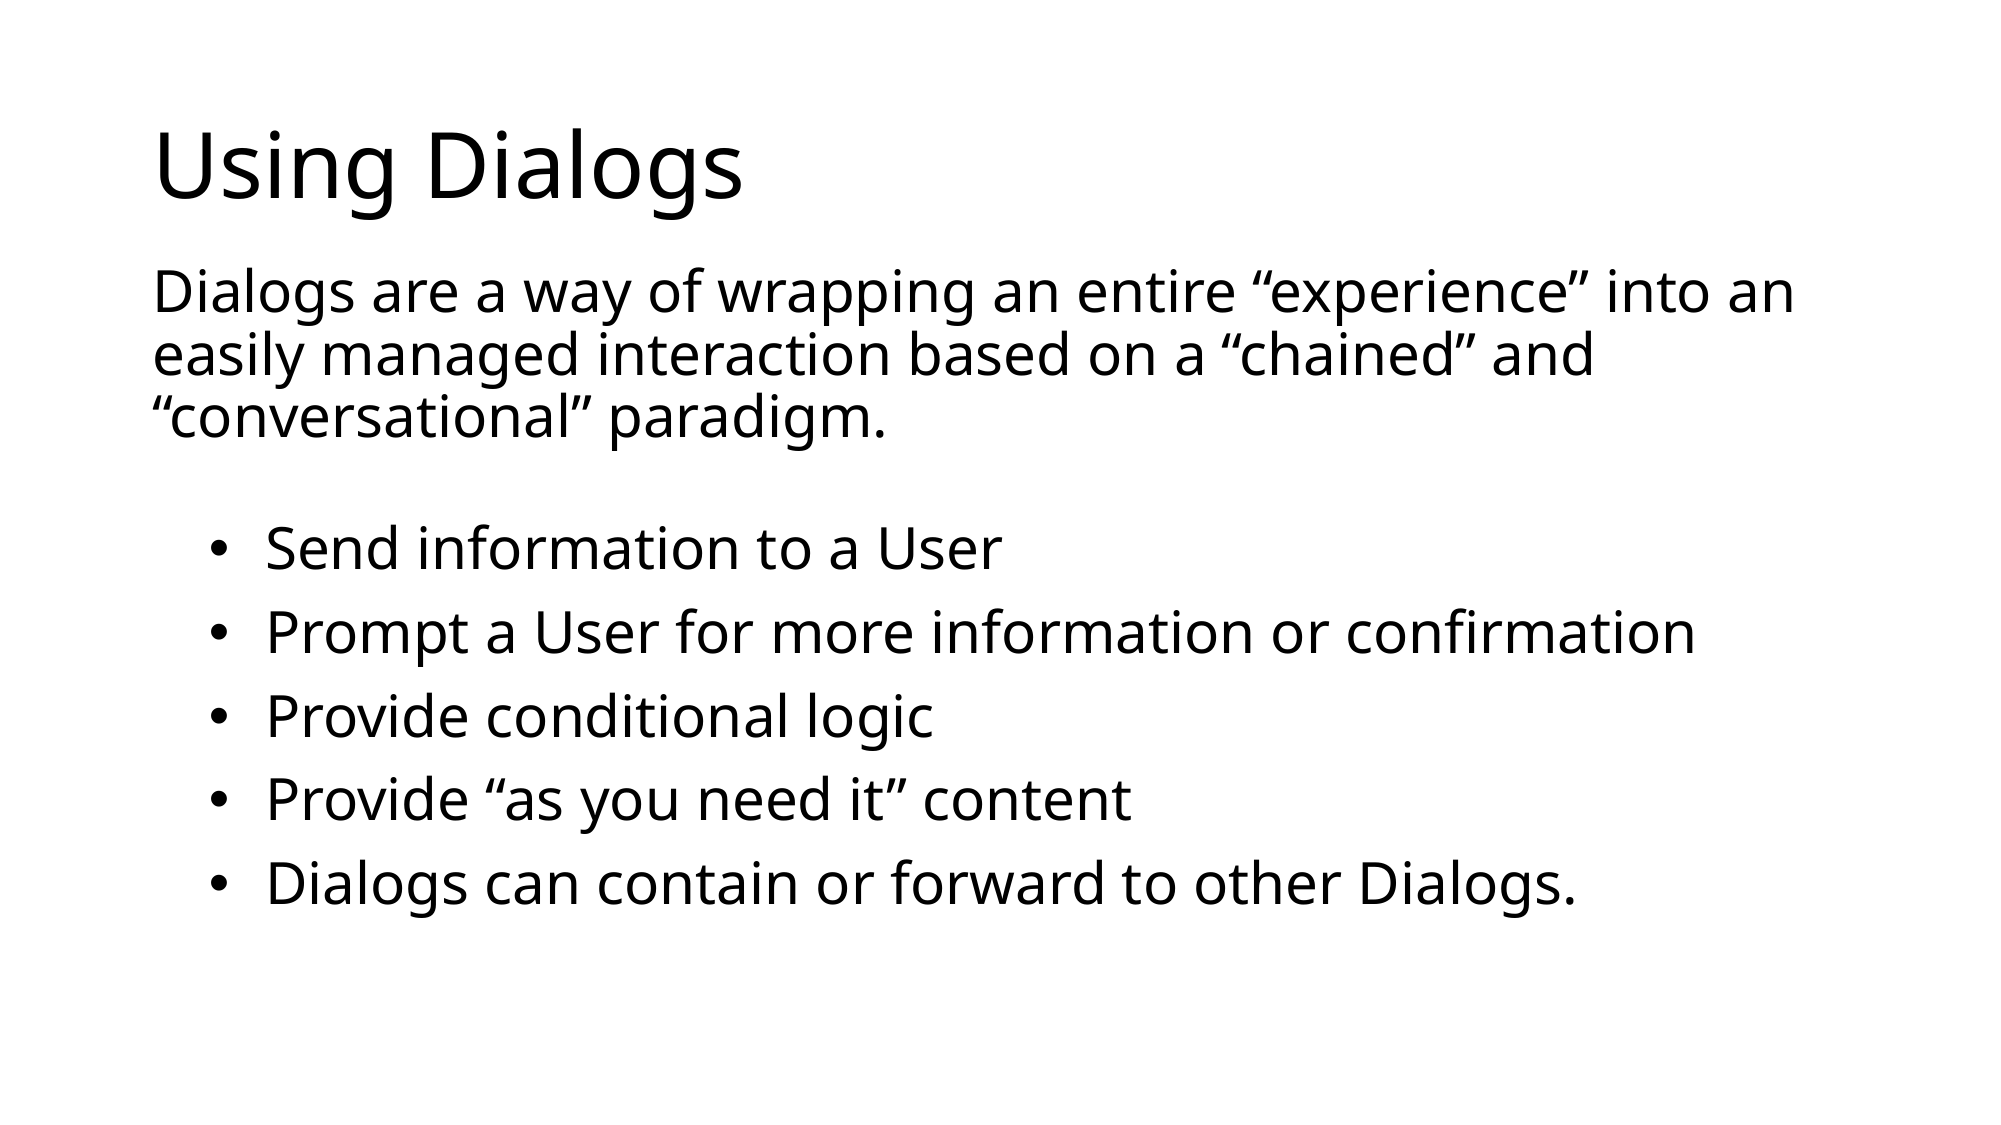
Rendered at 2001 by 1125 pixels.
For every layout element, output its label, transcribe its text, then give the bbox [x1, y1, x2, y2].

text_box Dialogs are a way of wrapping an entire “experience” into an easily managed interaction based on a “chained” and “conversational” paradigm. [137, 254, 1819, 450]
text_box Send information to a User Prompt a User for more information or confirmation Provide conditional logic Provide “as you need it” content Dialogs can contain or forward to other Dialogs. [137, 512, 1819, 1009]
title Using Dialogs [137, 59, 1863, 278]
